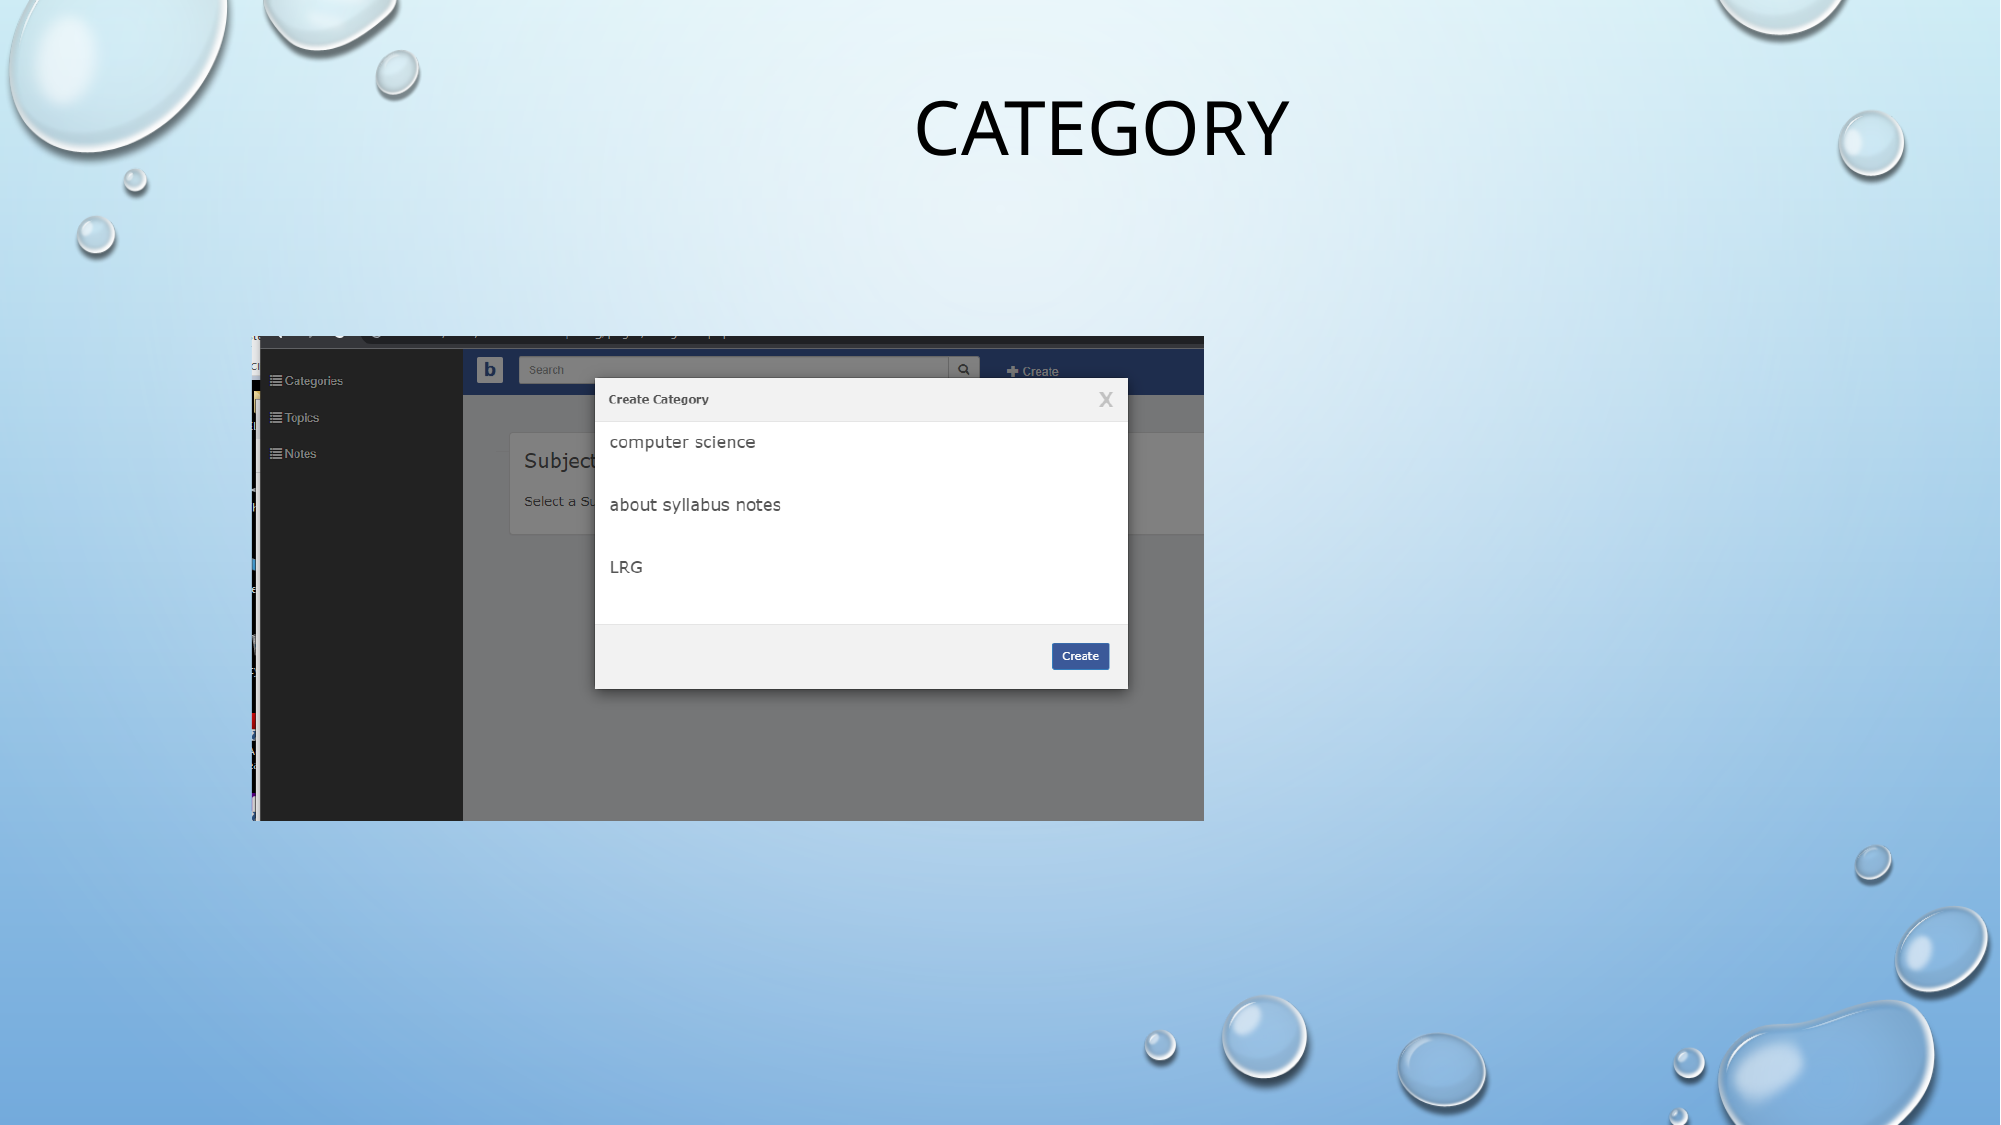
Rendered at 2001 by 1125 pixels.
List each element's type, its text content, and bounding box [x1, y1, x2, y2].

title category [251, 0, 1953, 262]
picture [0, 0, 2000, 1125]
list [251, 335, 1204, 821]
